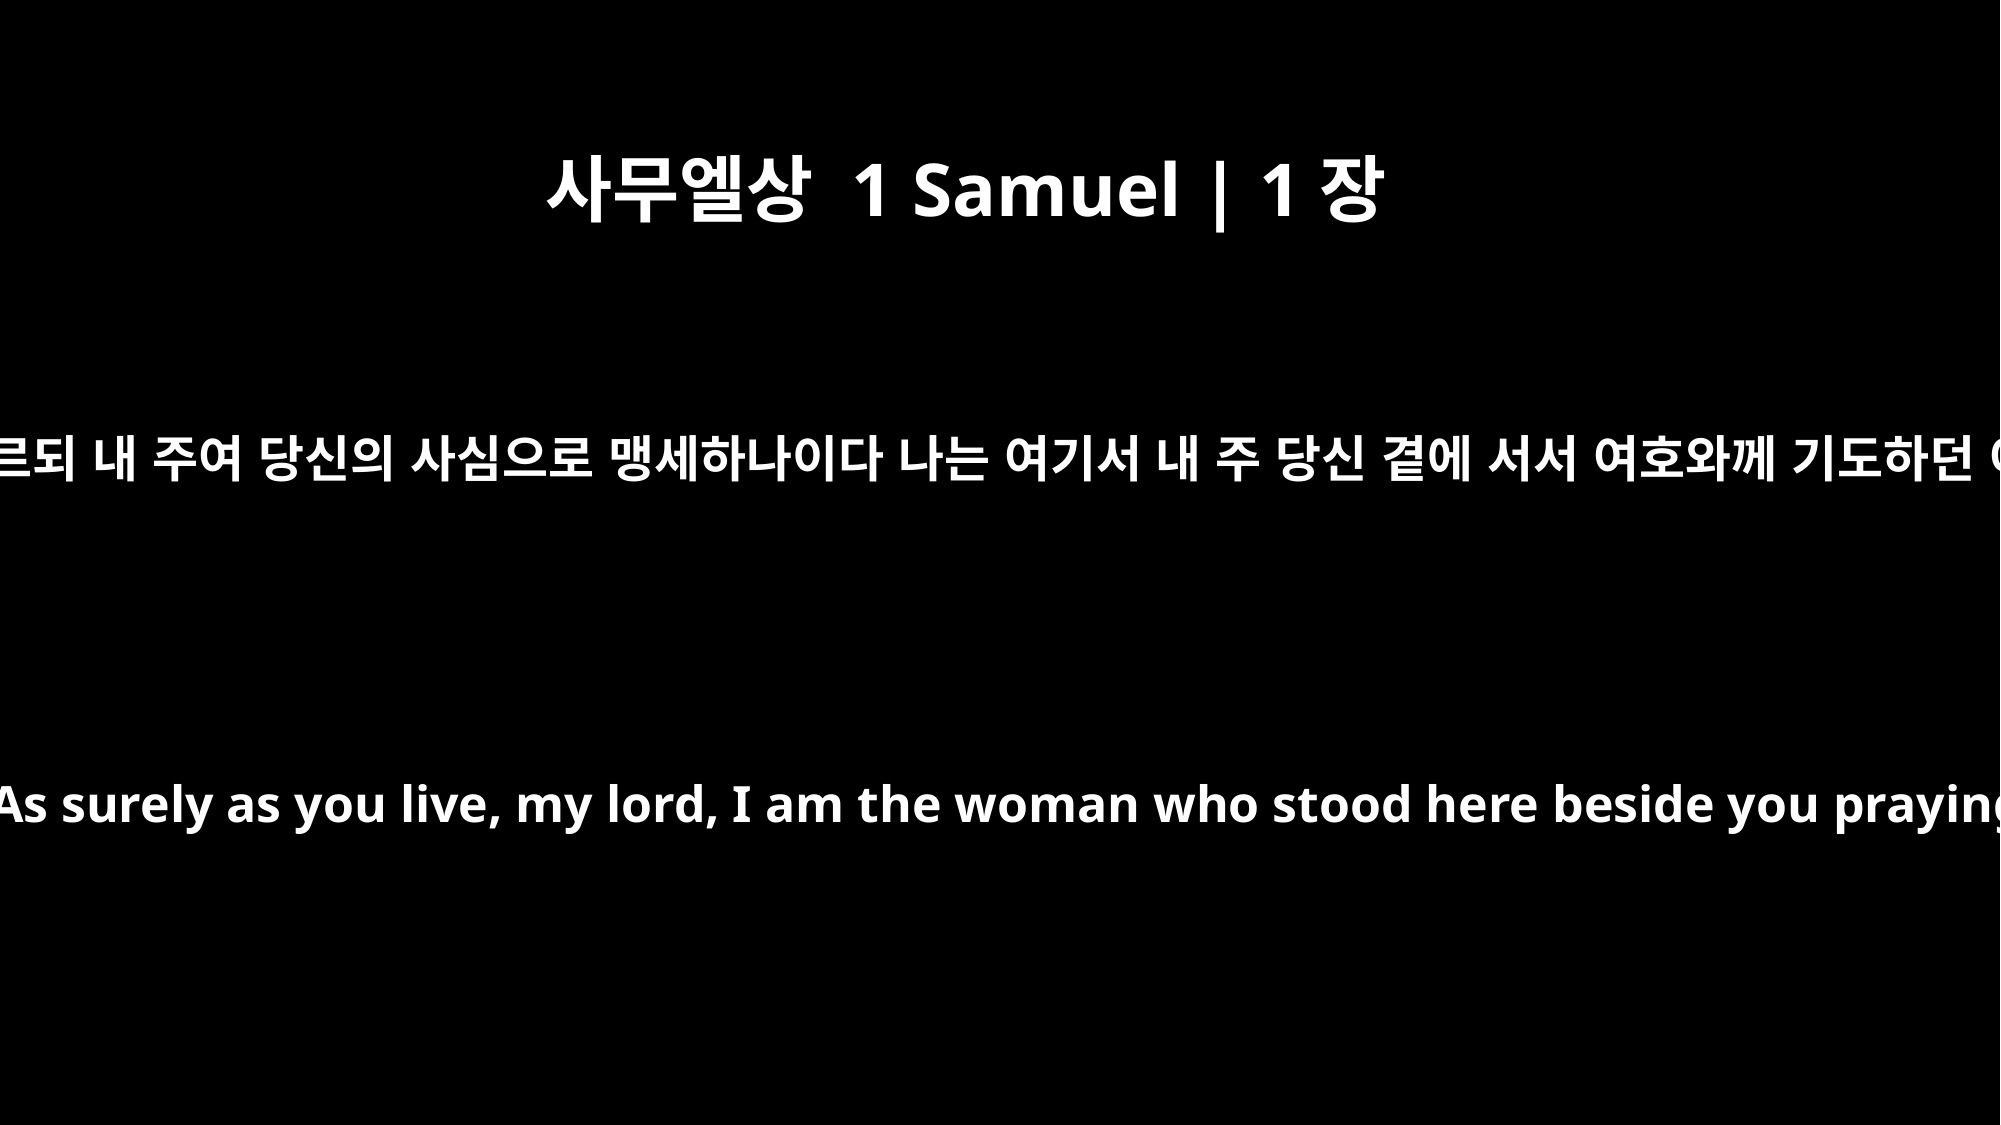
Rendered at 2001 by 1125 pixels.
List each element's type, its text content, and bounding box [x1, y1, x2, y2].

text_box 사무엘상 1 Samuel | 1장 [530, 136, 1402, 239]
text_box and she said to him, "As surely as you live, my lord, I am the woman who stood here beside you praying to the LORD. [0, 764, 2000, 840]
text_box 26 한나가 이르되 내 주여 당신의 사심으로 맹세하나이다 나는 여기서 내 주 당신 곁에 서서 여호와께 기도하던 여자라 [0, 359, 2000, 495]
